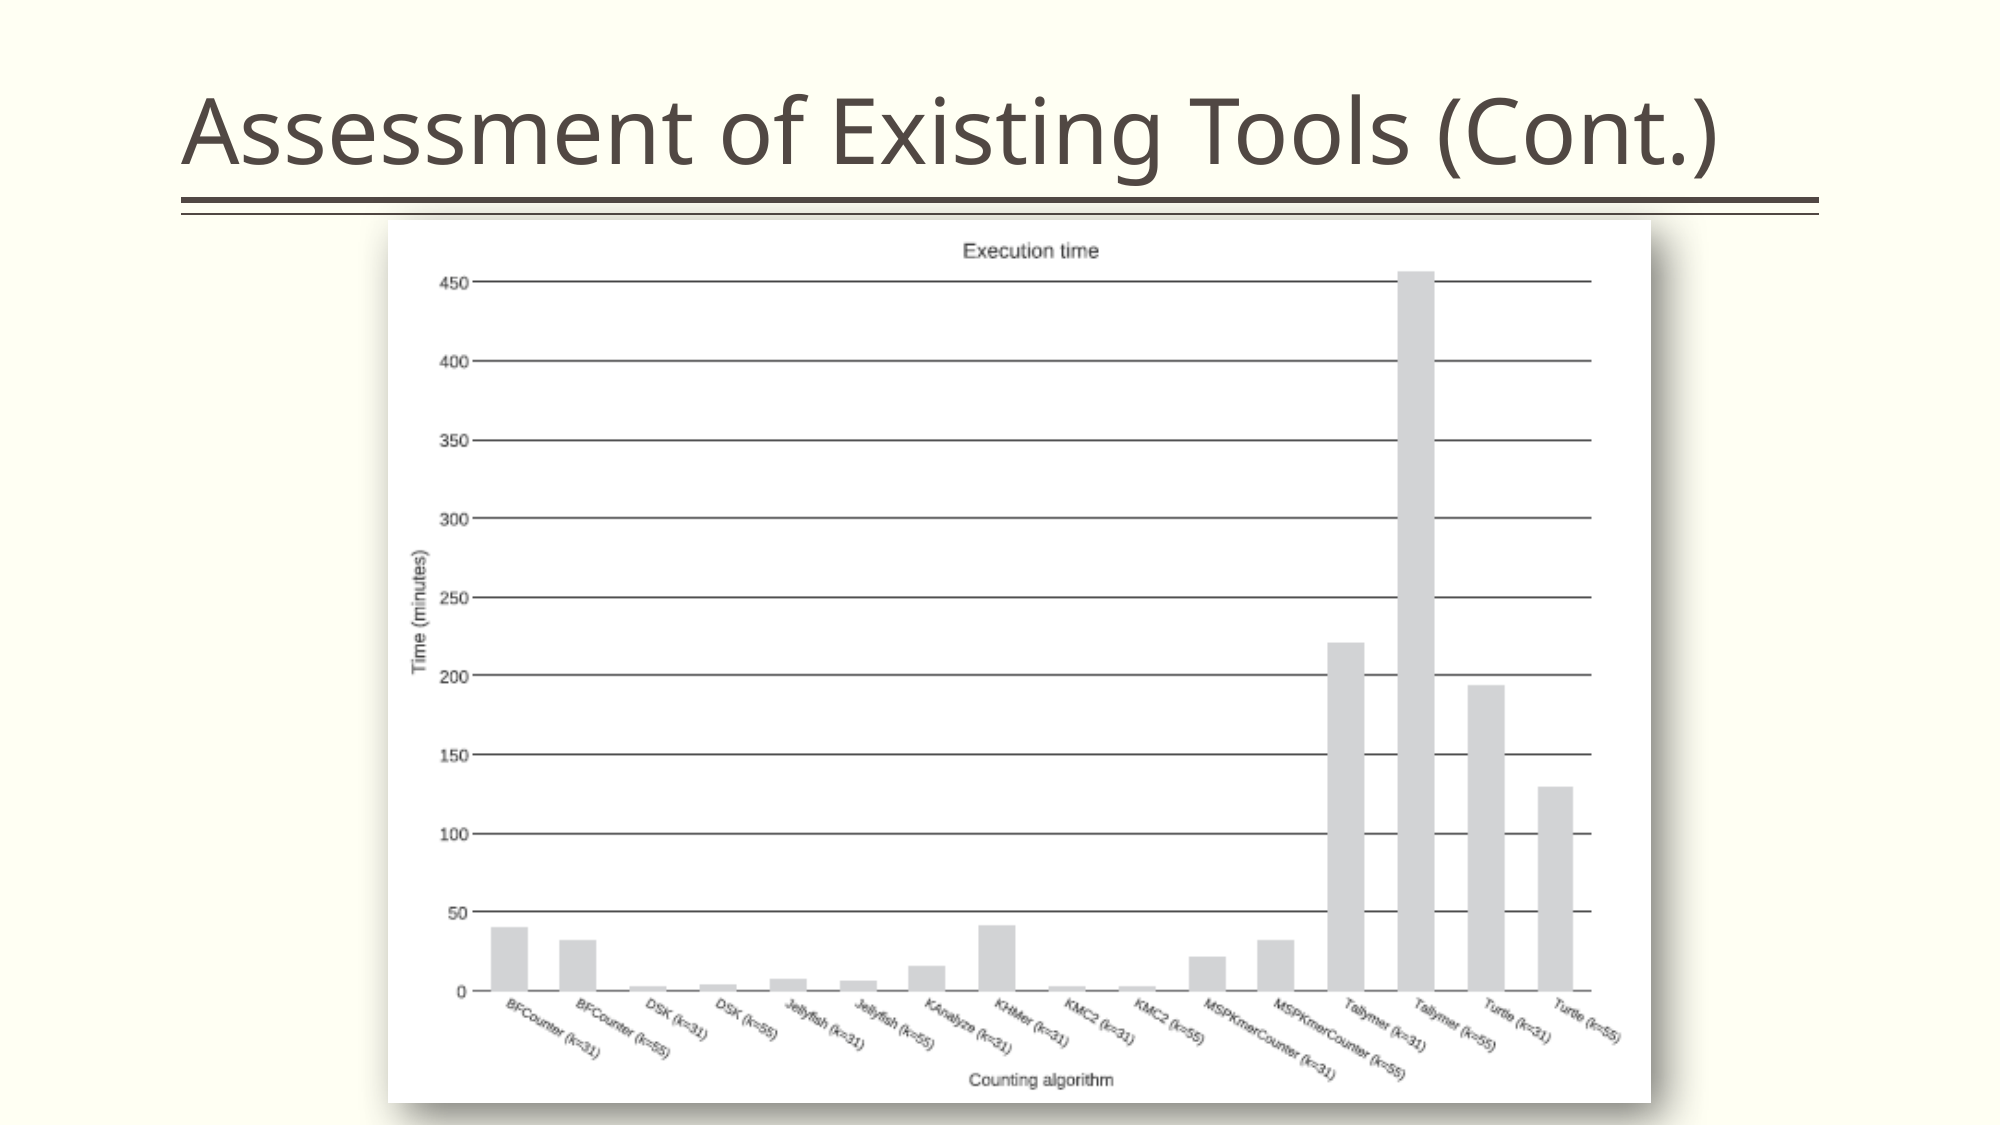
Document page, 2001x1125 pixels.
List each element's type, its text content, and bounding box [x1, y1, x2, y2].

title Assessment of Existing Tools (Cont.) [181, 12, 1910, 193]
picture [388, 220, 1651, 1103]
